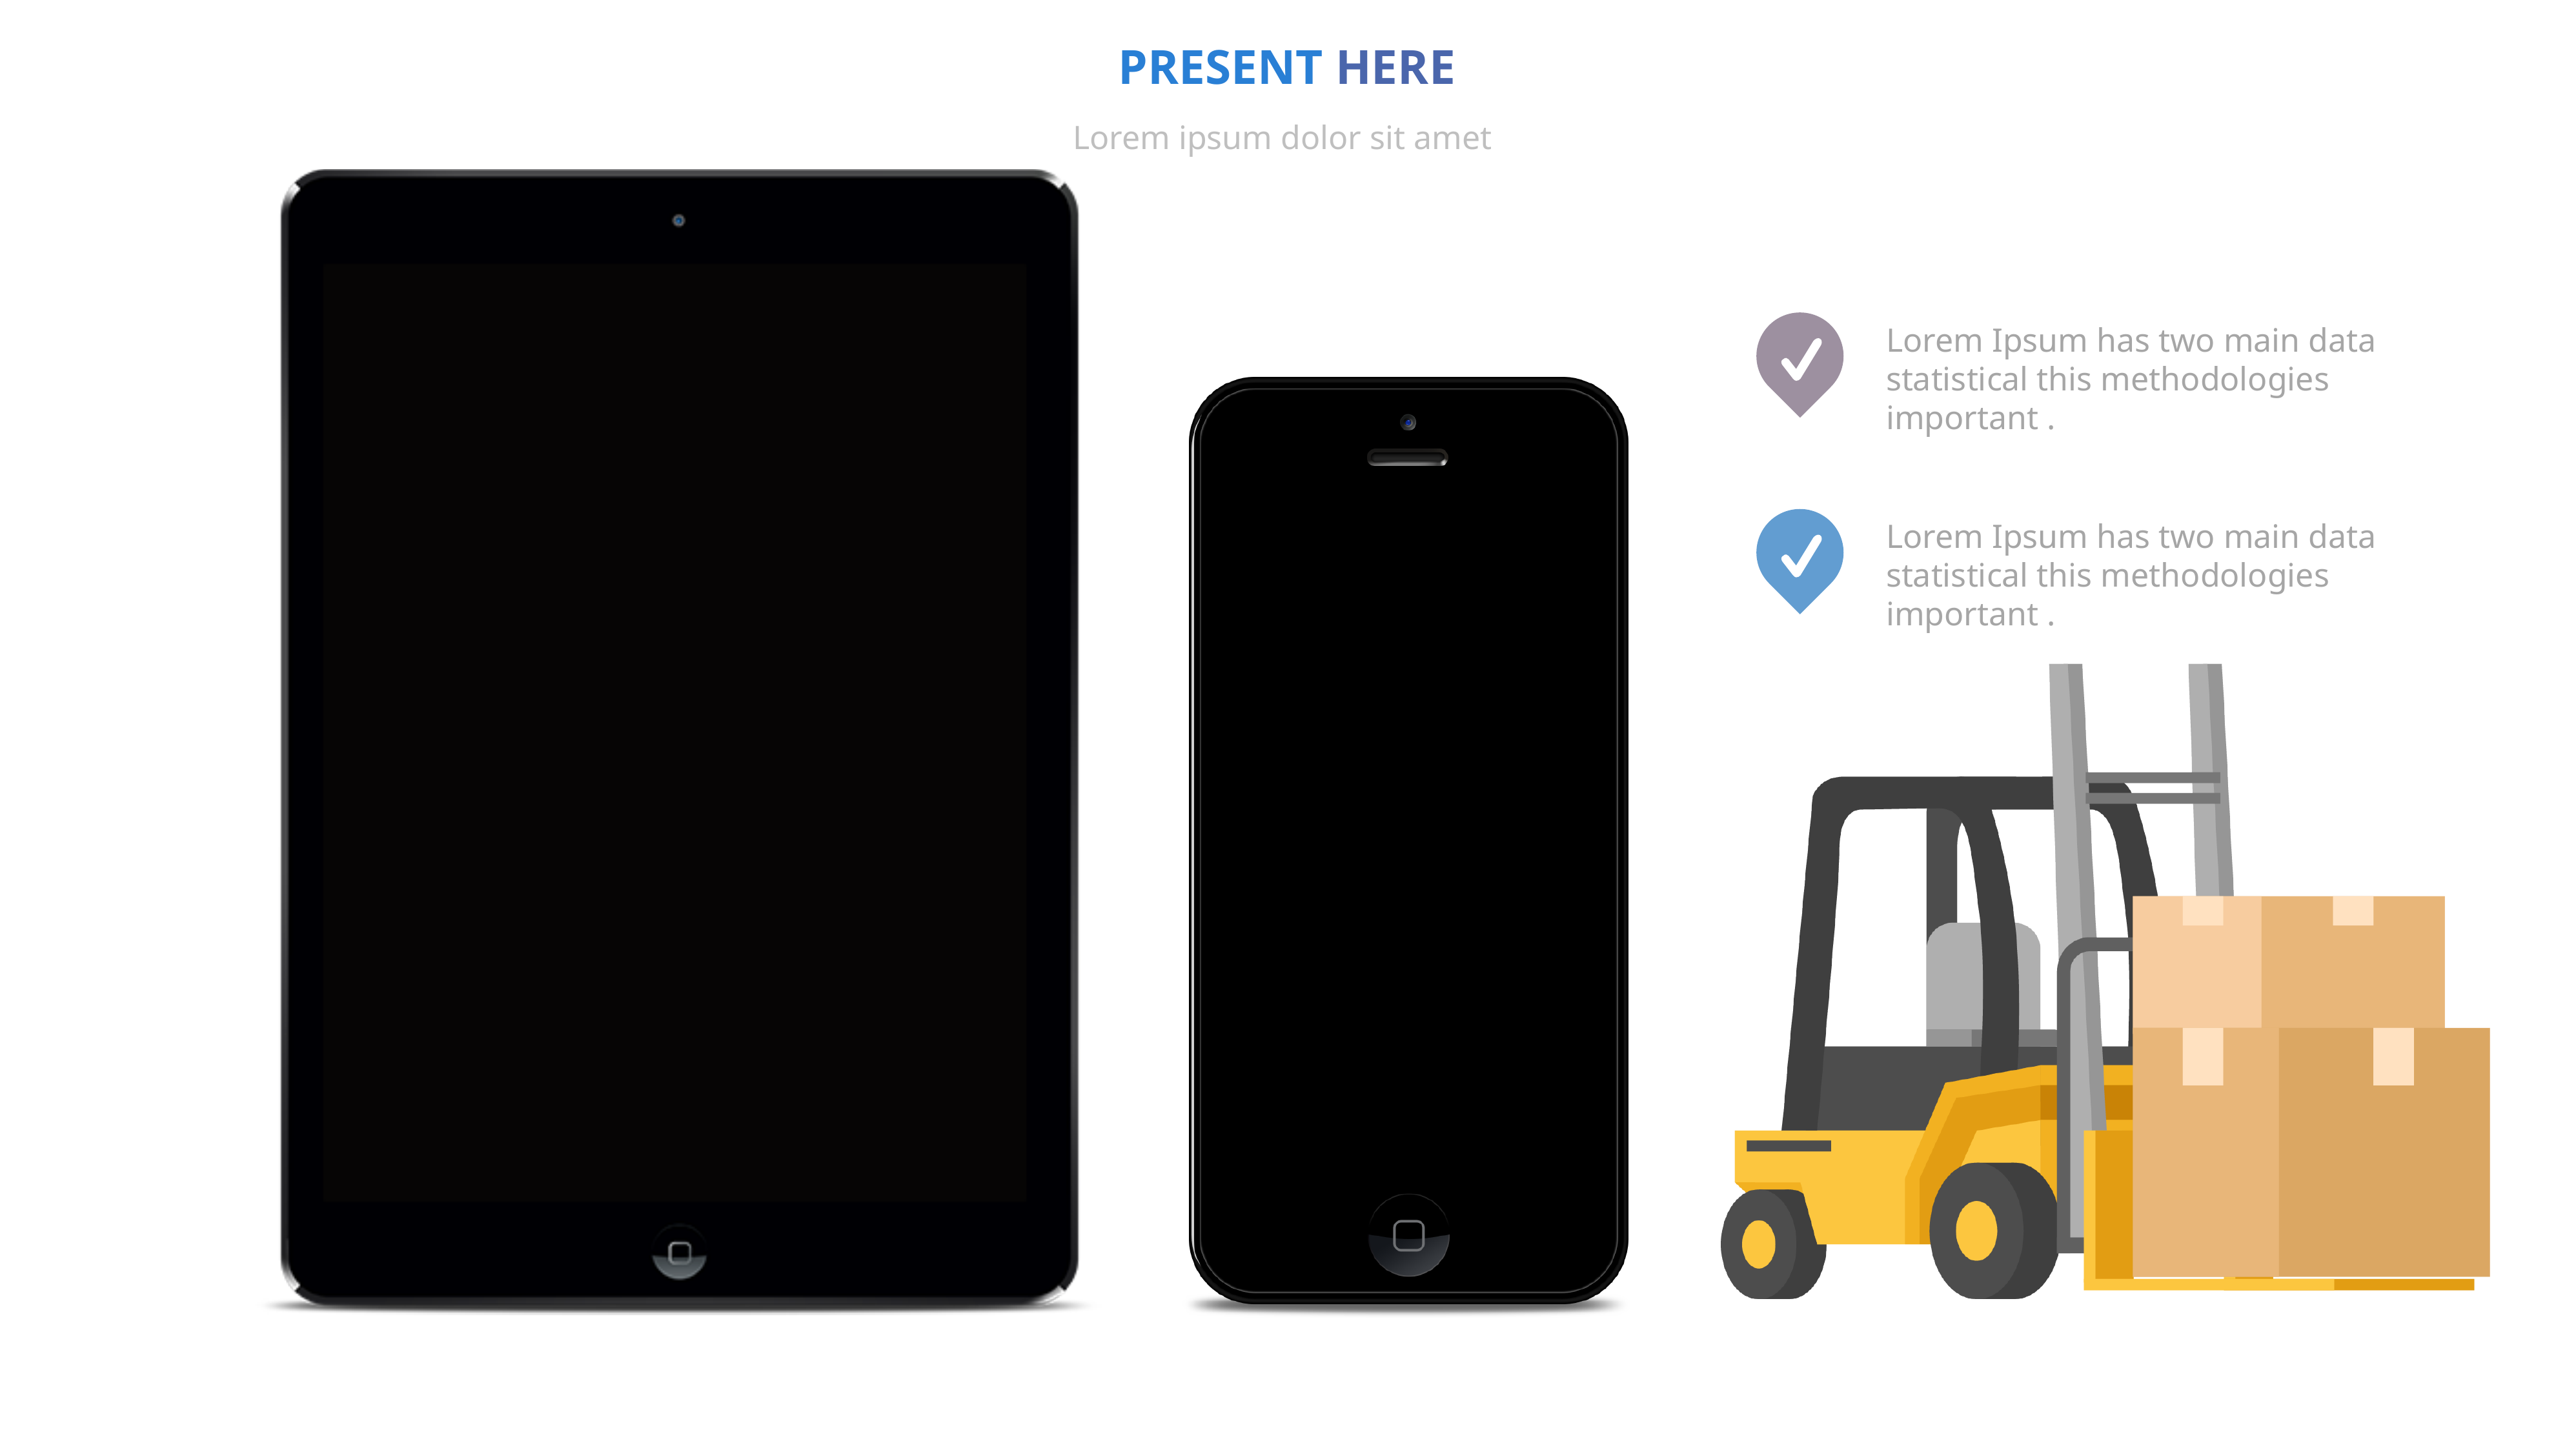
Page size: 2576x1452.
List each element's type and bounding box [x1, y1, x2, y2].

text_box [1721, 308, 2490, 1299]
picture [254, 169, 1102, 1315]
picture [1182, 377, 1630, 1318]
text_box [922, 32, 1651, 170]
